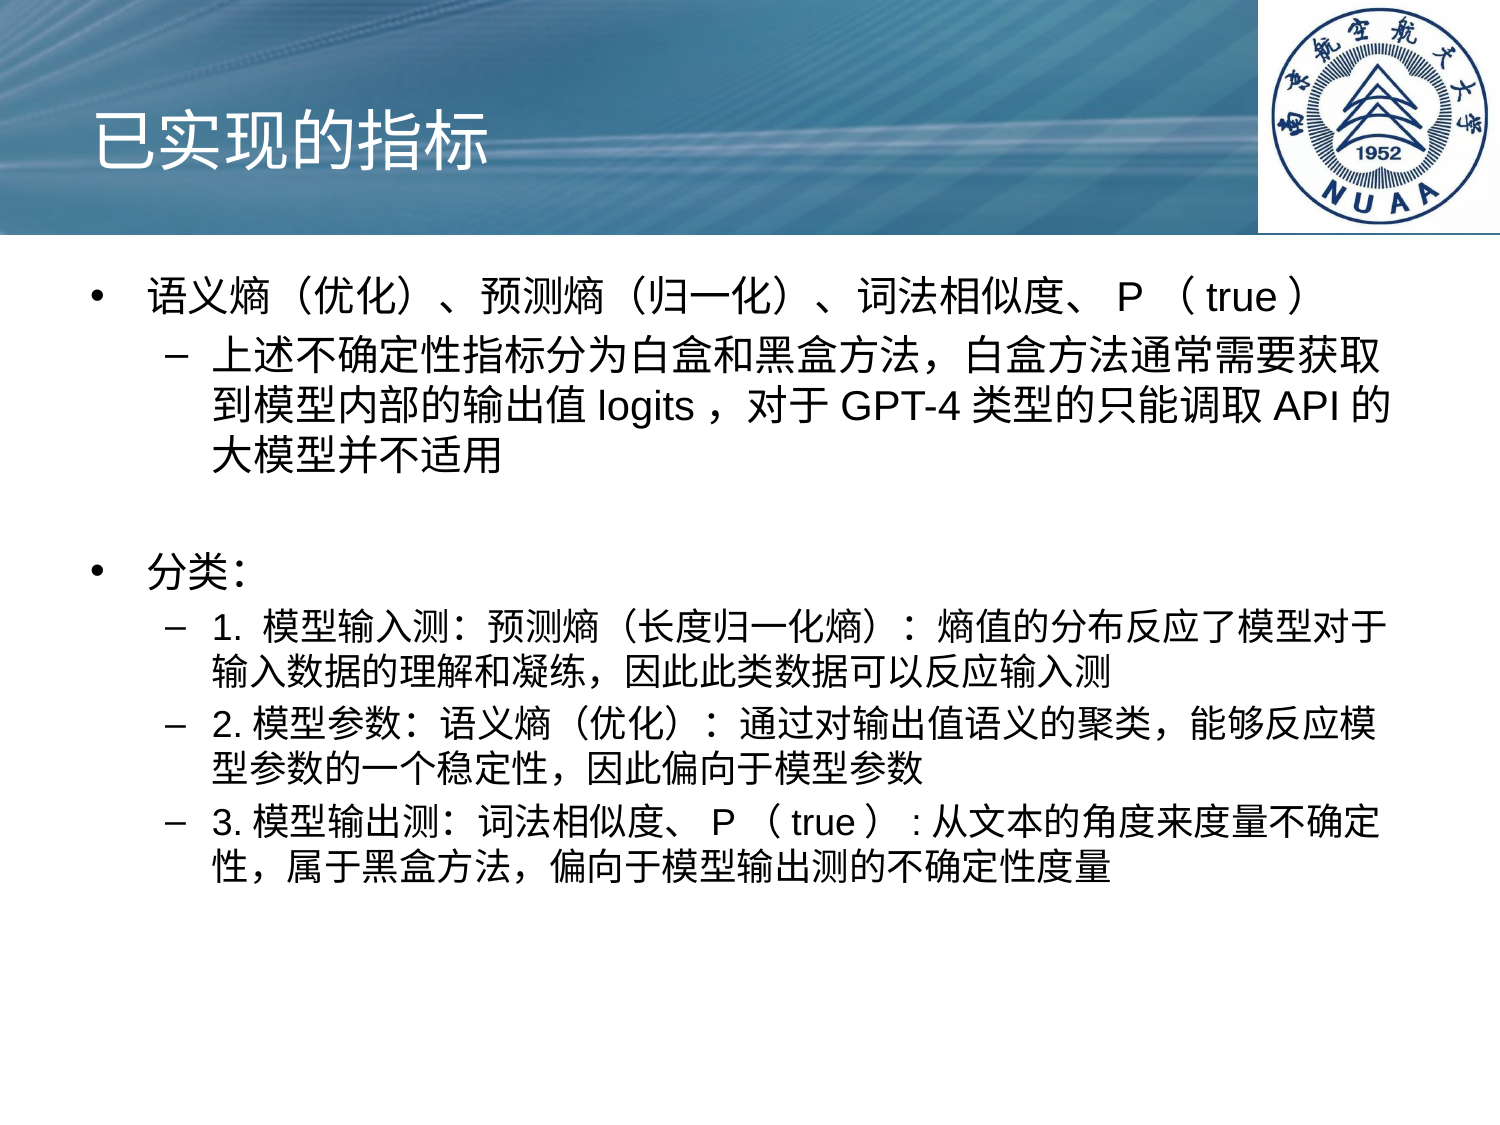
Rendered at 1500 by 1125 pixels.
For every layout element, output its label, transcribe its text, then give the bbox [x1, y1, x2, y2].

picture [0, 0, 1500, 235]
list 语义熵（优化）、预测熵（归一化）、词法相似度、P（true） 上述不确定性指标分为白盒和黑盒方法，白盒方法通常需要获取到模型内部的输出值logits，对于GPT-4类型的只能调取API的大模型并不适用 分类： 1. 模型输入测：预测熵（长度归一化熵）：熵值的分布反应了模型对于输入数据的理解和凝练，因此此类数据可以反应输入测 2.模型参数：语义熵（优化）：通过对输出值语义的聚类，能够反应模型参数的一个稳定性，因此偏向于模型参数 3.模型输出测：词法相似度、P（true）:从文本的角度来度量不确定性，属于黑盒方法，偏向于模型输出测的不确定性度量 [75, 262, 1425, 1005]
title 已实现的指标 [75, 45, 1425, 233]
